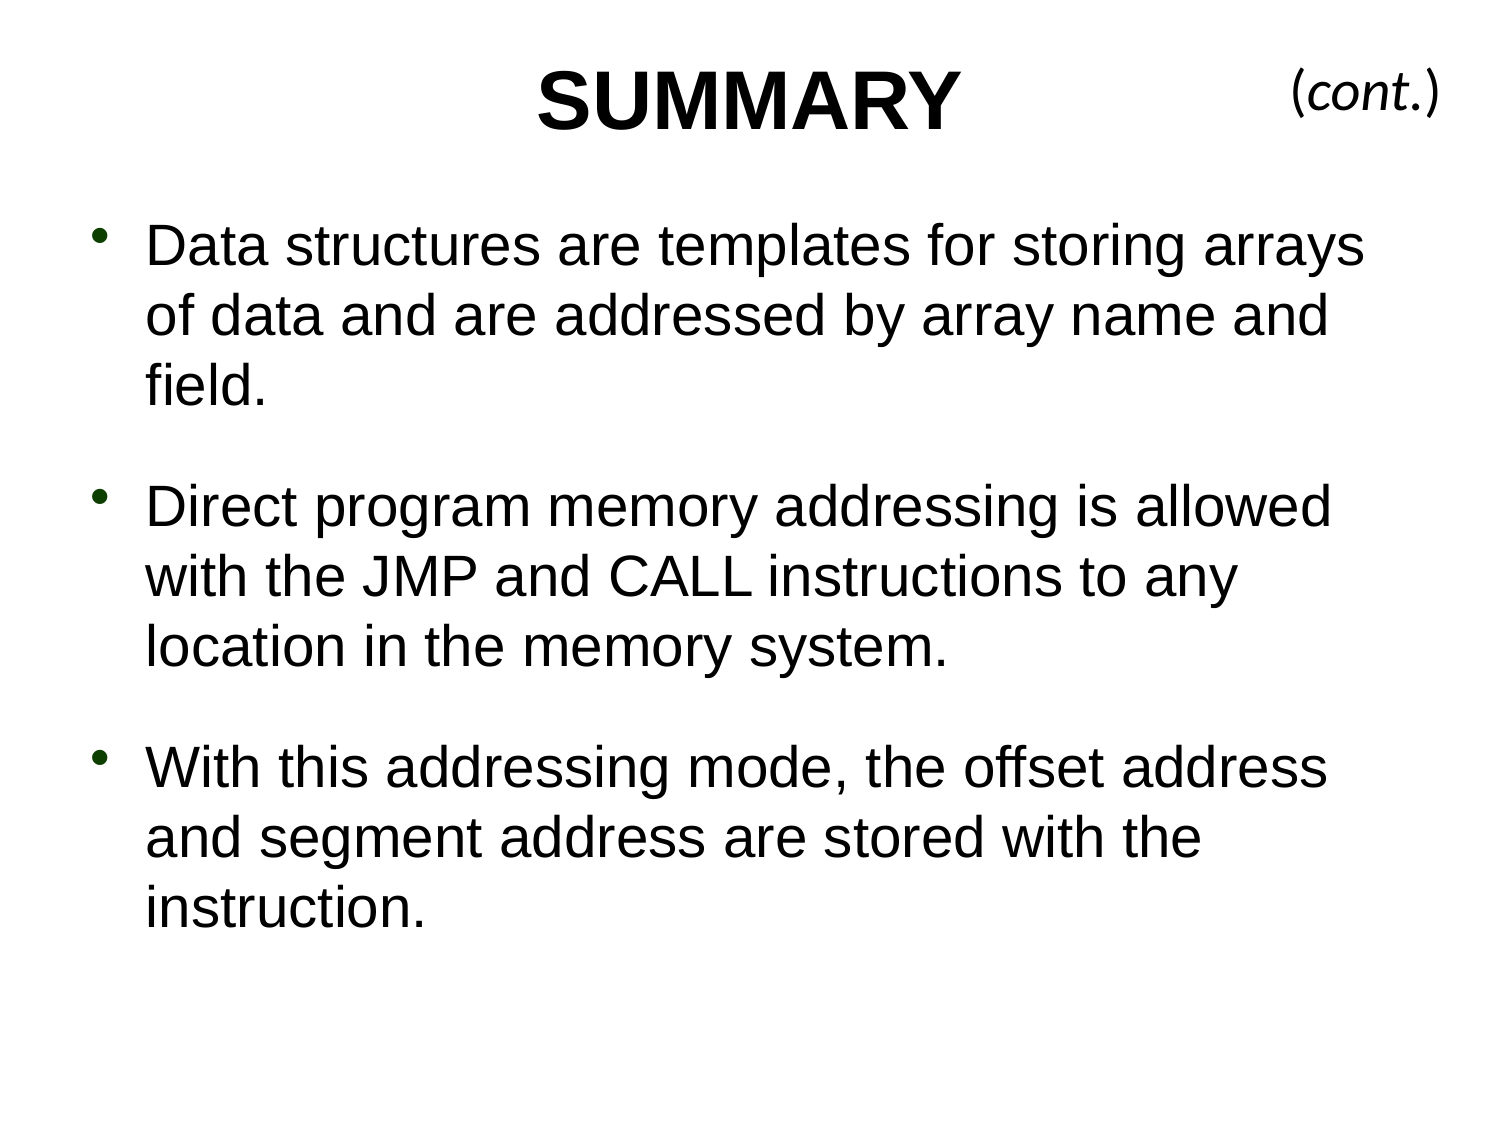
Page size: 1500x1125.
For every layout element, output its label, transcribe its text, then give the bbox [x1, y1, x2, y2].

list Data structures are templates for storing arrays of data and are addressed by array name and field. Direct program memory addressing is allowed with the JMP and CALL instructions to any location in the memory system. With this addressing mode, the offset address and segment address are stored with the instruction. [75, 200, 1425, 1013]
title SUMMARY [75, 24, 1425, 168]
text_box (cont.) [1274, 44, 1487, 133]
